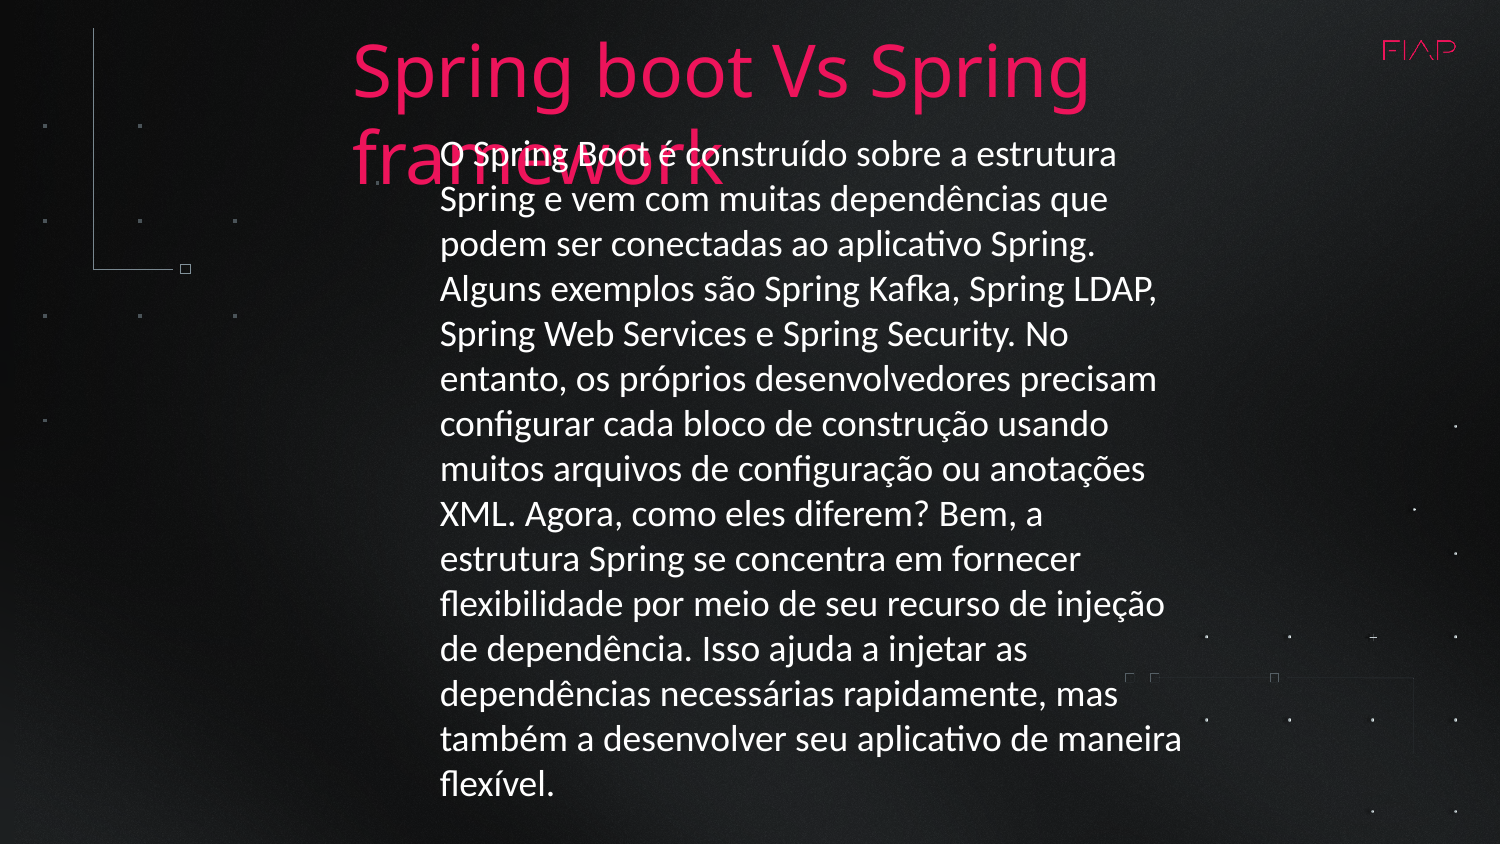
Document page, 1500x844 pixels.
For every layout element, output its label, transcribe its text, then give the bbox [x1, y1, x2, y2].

text_box O Spring Boot é construído sobre a estrutura Spring e vem com muitas dependências que podem ser conectadas ao aplicativo Spring. Alguns exemplos são Spring Kafka, Spring LDAP, Spring Web Services e Spring Security. No entanto, os próprios desenvolvedores precisam configurar cada bloco de construção usando muitos arquivos de configuração ou anotações XML. Agora, como eles diferem? Bem, a estrutura Spring se concentra em fornecer flexibilidade por meio de seu recurso de injeção de dependência. Isso ajuda a injetar as dependências necessárias rapidamente, mas também a desenvolver seu aplicativo de maneira flexível. [425, 121, 1201, 812]
text_box Spring boot Vs Spring framework [337, 17, 1338, 295]
picture [0, 0, 1500, 844]
